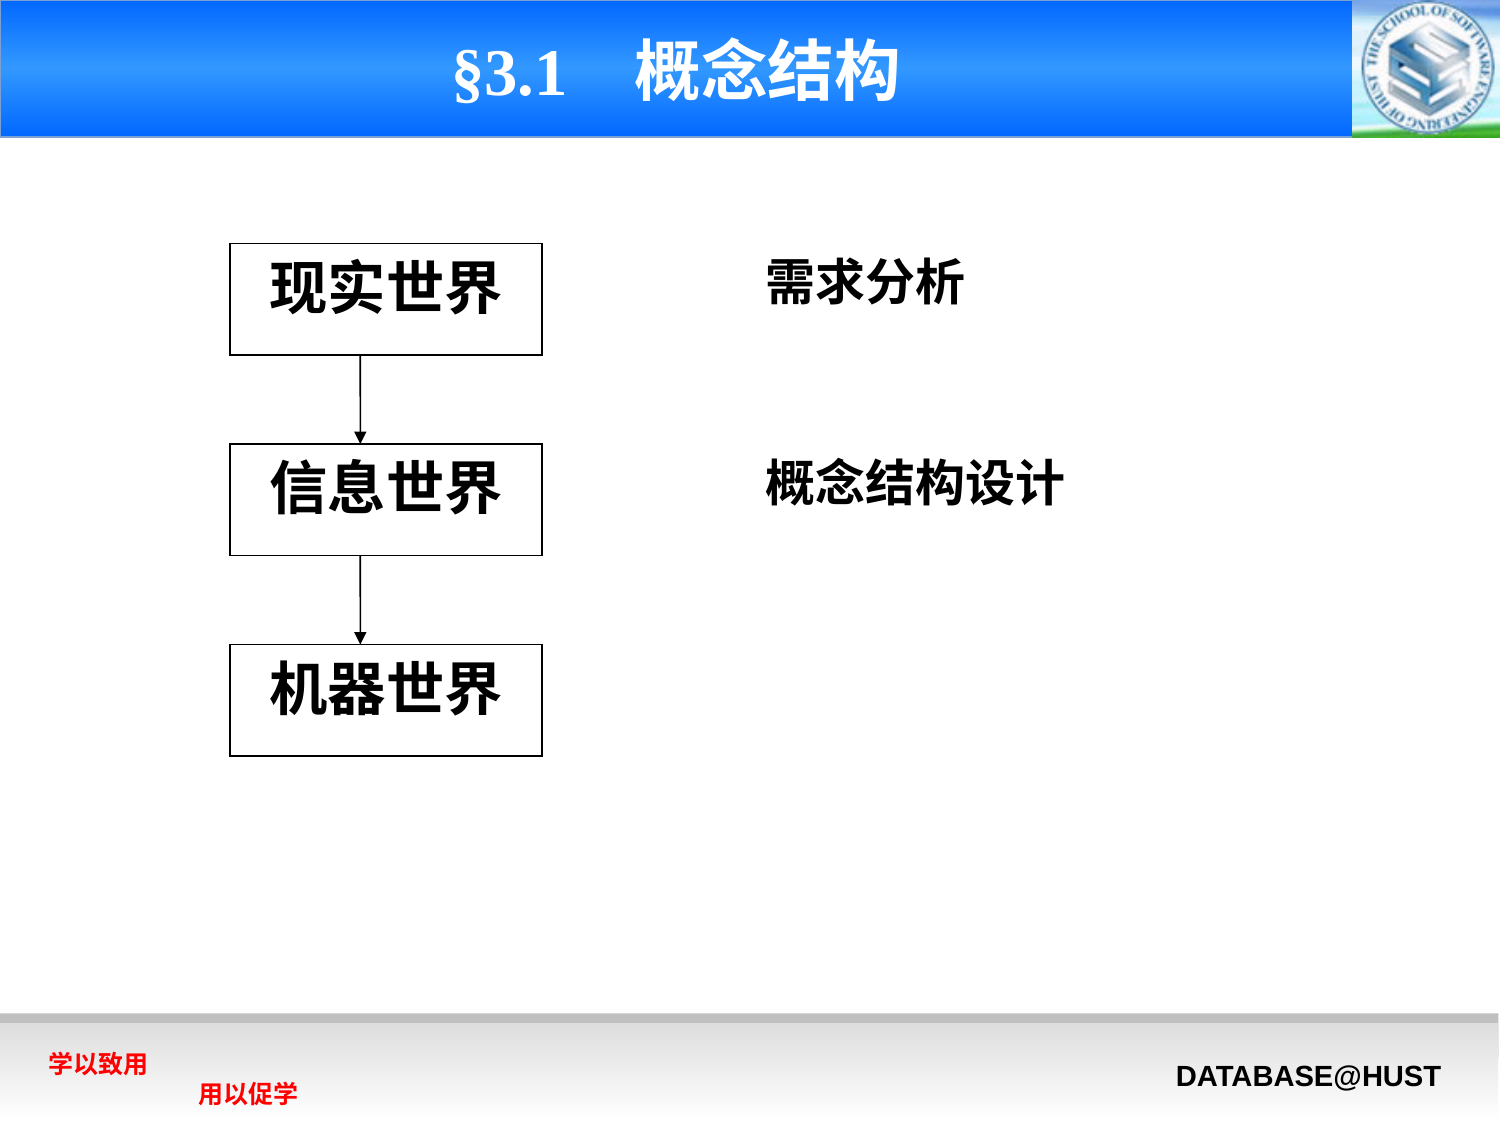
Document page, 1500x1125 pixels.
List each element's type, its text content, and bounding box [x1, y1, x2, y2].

title §3.1 概念结构 [0, 0, 1353, 138]
picture [1353, 0, 1500, 138]
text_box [229, 243, 1193, 757]
